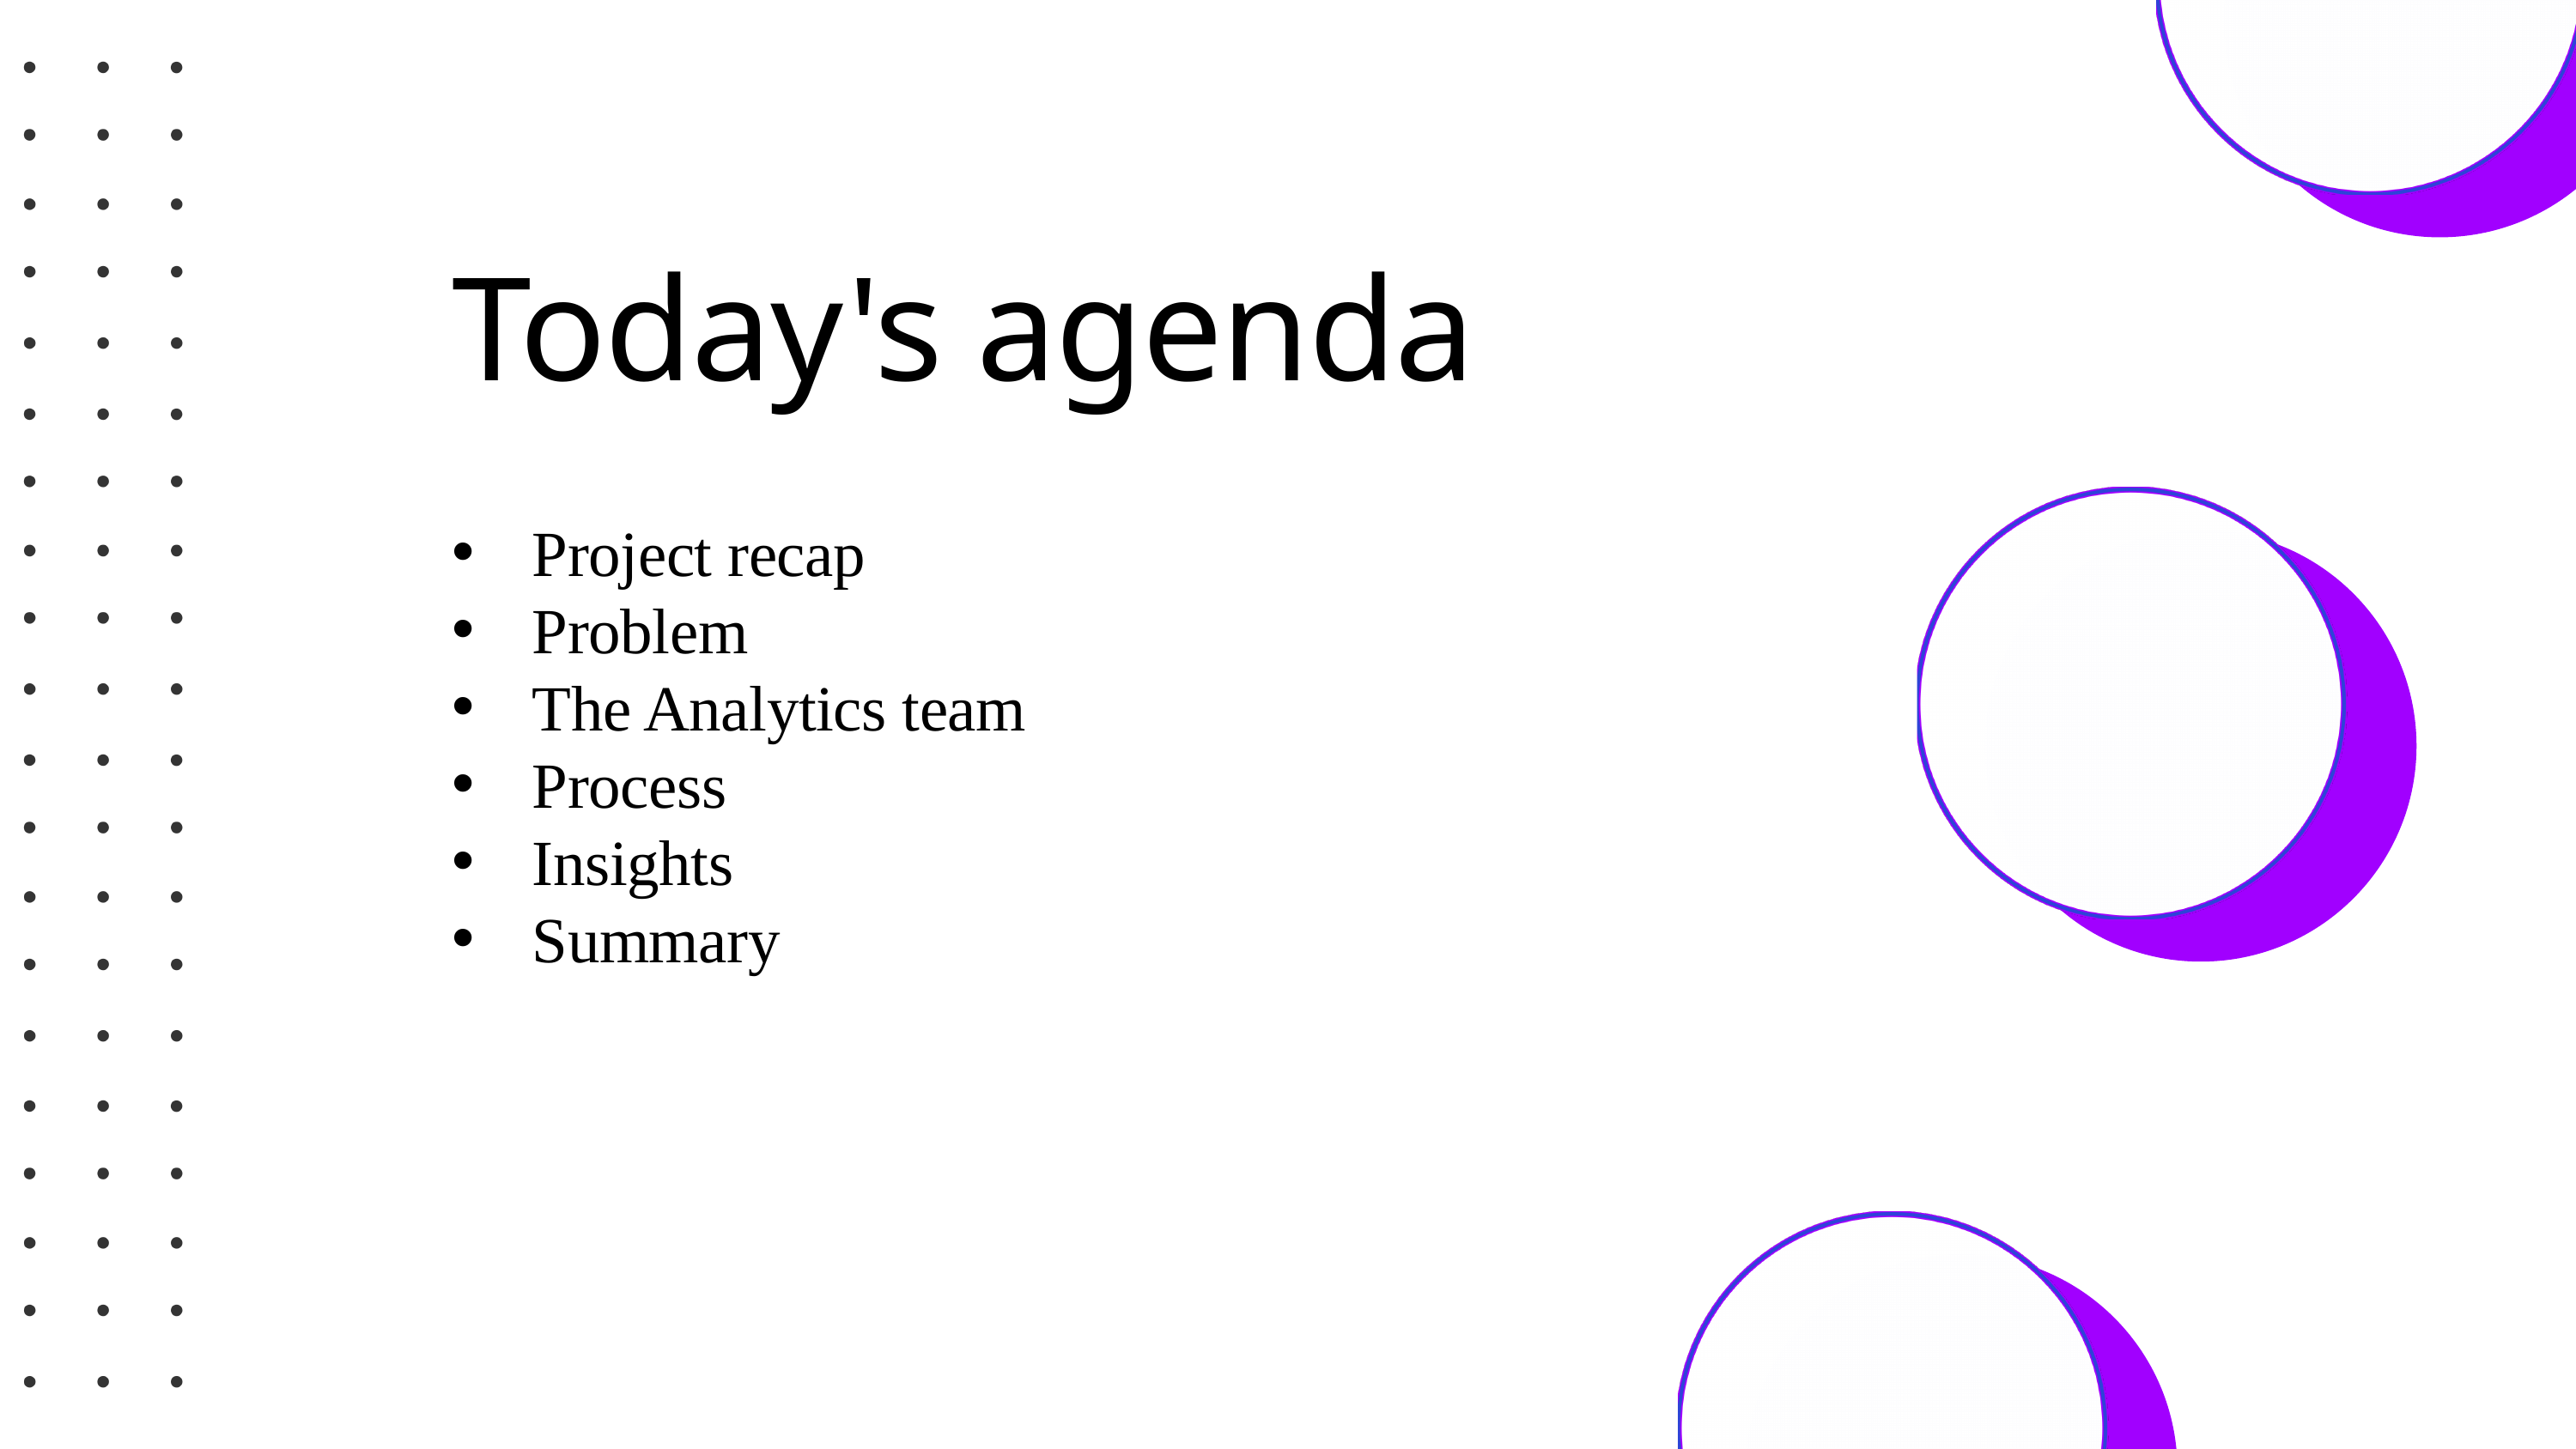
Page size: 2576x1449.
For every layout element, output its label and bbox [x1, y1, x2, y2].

text_box [1917, 487, 2417, 962]
text_box [451, 237, 1674, 980]
text_box [2155, 0, 2576, 238]
text_box [1677, 1210, 2178, 1449]
text_box [0, 57, 187, 1392]
